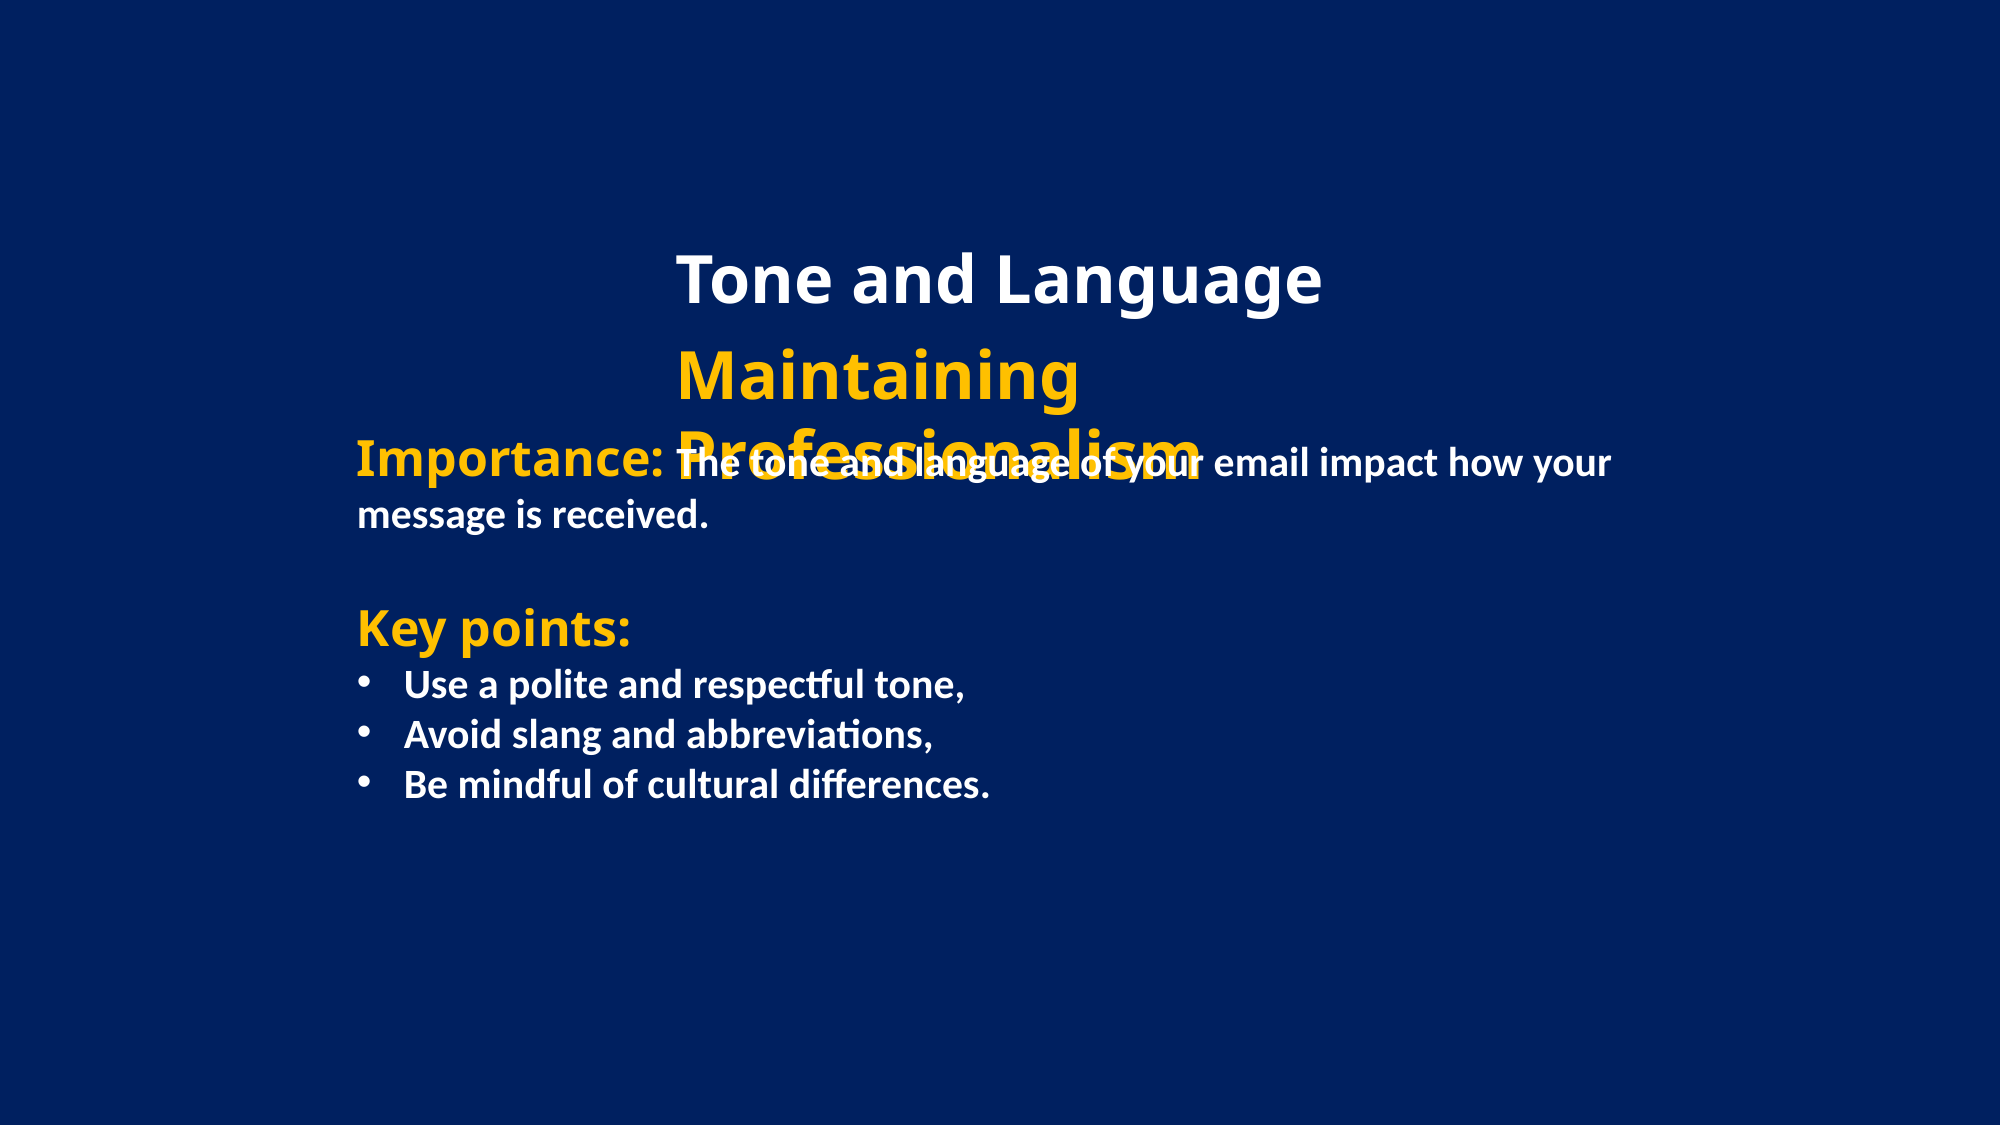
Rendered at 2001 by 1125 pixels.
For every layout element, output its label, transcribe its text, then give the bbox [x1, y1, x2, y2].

text_box Importance: The tone and language of your email impact how your message is received. Key points: Use a polite and respectful tone, Avoid slang and abbreviations, Be mindful of cultural differences. [342, 419, 1658, 814]
text_box Tone and Language [634, 229, 1366, 324]
text_box Maintaining Professionalism [660, 325, 1340, 419]
